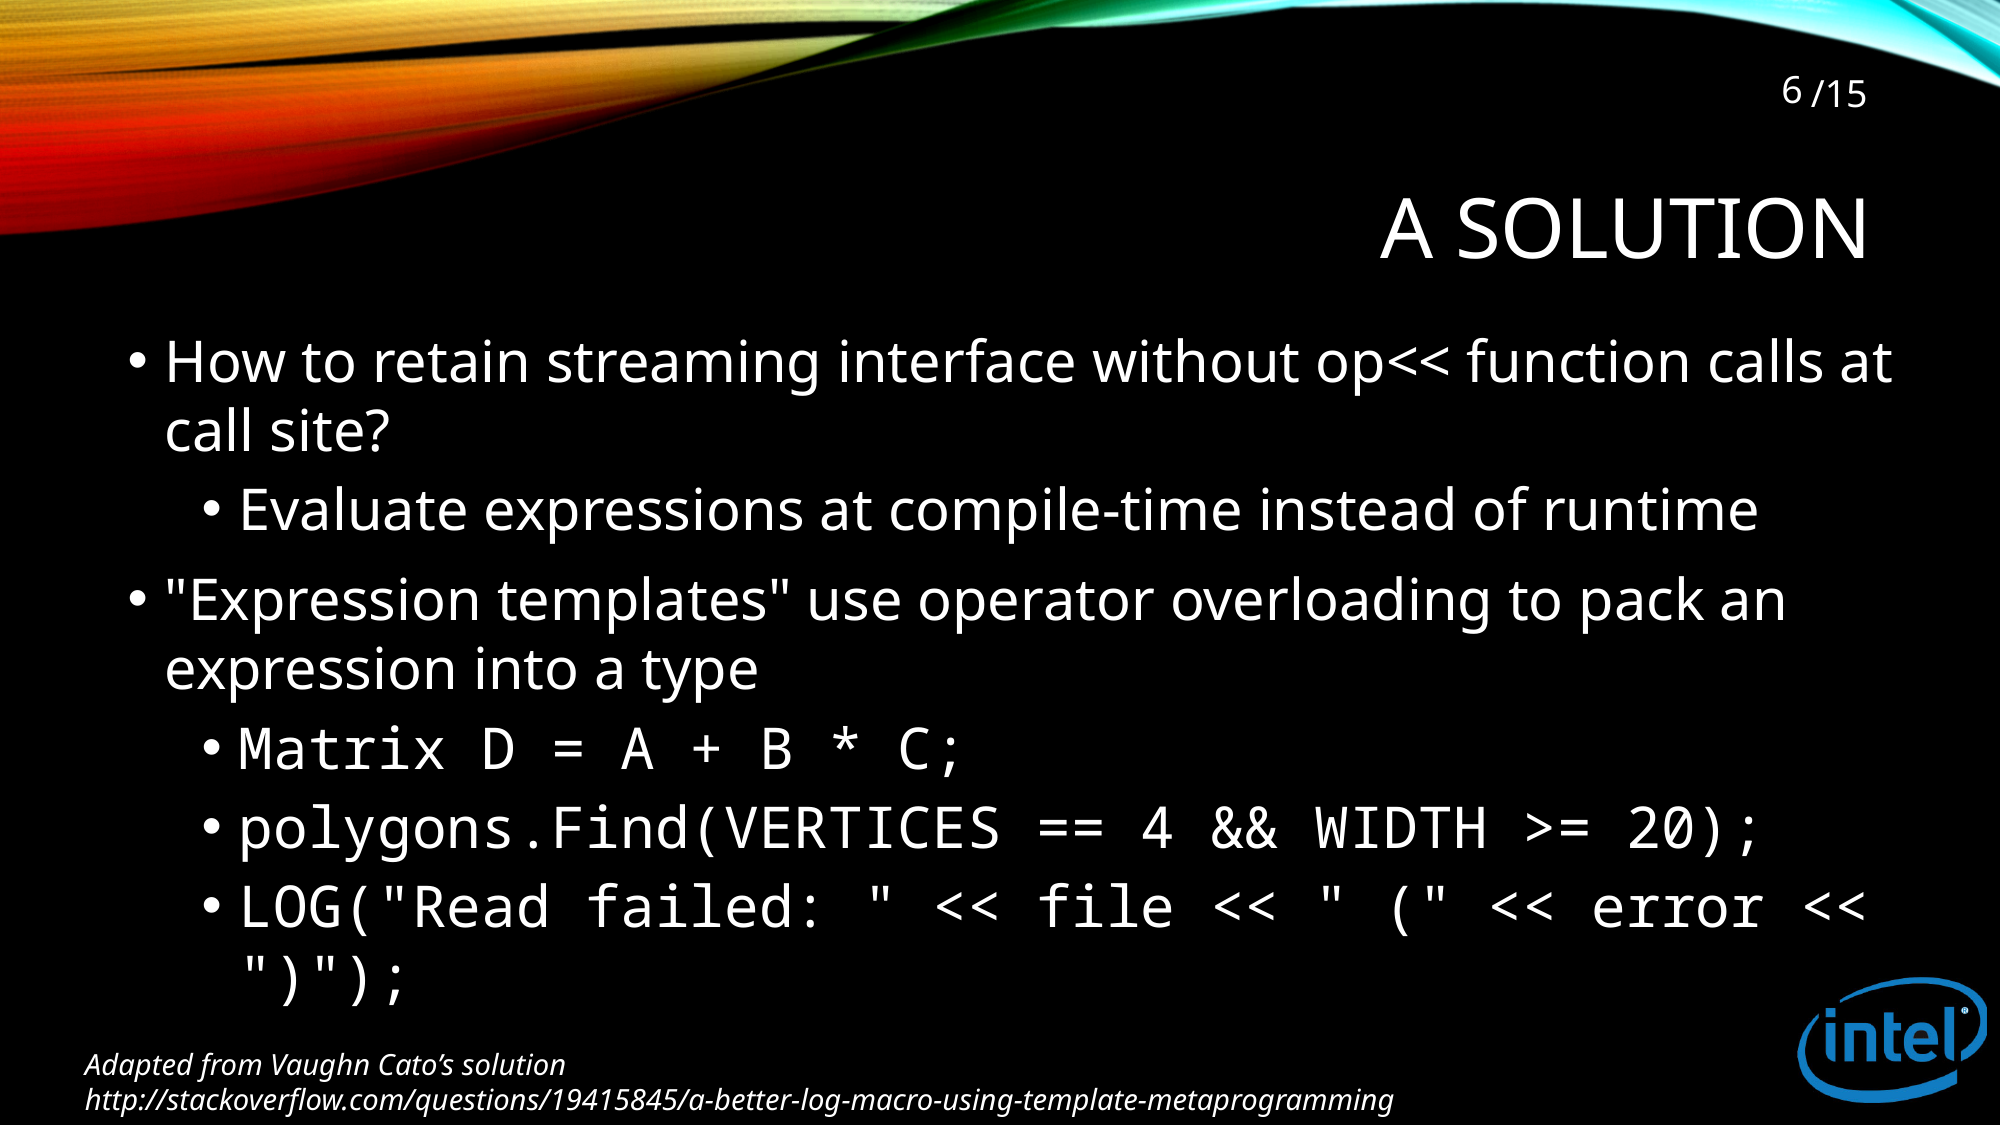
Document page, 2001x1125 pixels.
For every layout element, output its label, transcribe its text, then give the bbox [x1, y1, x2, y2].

picture [1788, 968, 1987, 1117]
list How to retain streaming interface without op<< function calls at call site? Evaluate expressions at compile-time instead of runtime "Expression templates" use operator overloading to pack an expression into a type Matrix D = A + B * C; polygons.Find(VERTICES == 4 && WIDTH >= 20); LOG("Read failed: " << file << " (" << error << ")"); [112, 317, 1971, 1021]
picture [0, 0, 2000, 237]
slide_number 6 [1437, 61, 1818, 122]
text_box Adapted from Vaughn Cato’s solution http://stackoverflow.com/questions/19415845/a-better-log-macro-using-template-metaprogramming [70, 1039, 1411, 1124]
title A SOLUTION [474, 125, 1888, 317]
